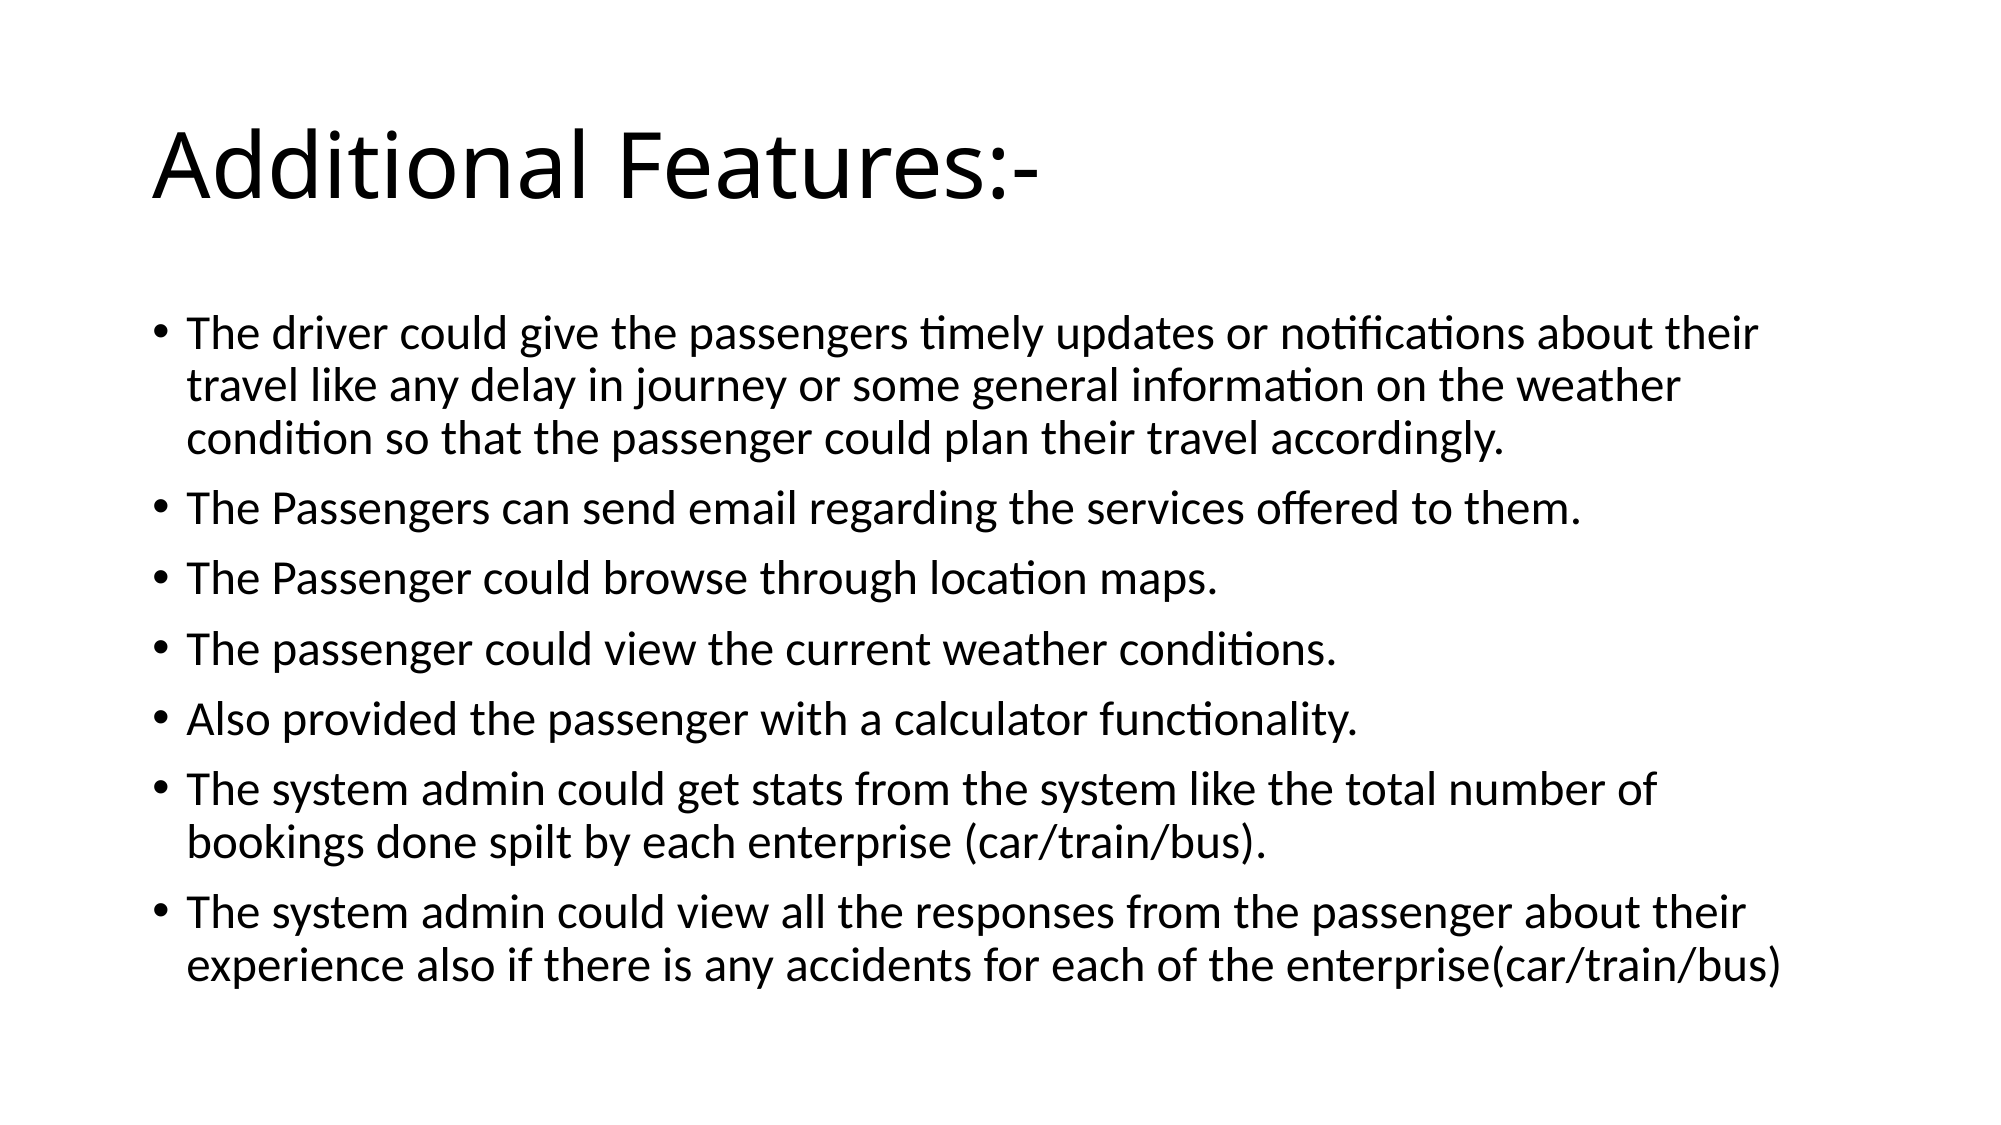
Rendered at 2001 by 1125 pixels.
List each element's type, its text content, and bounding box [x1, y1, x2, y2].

title Additional Features:- [137, 59, 1863, 278]
list The driver could give the passengers timely updates or notifications about their travel like any delay in journey or some general information on the weather condition so that the passenger could plan their travel accordingly. The Passengers can send email regarding the services offered to them. The Passenger could browse through location maps. The passenger could view the current weather conditions. Also provided the passenger with a calculator functionality. The system admin could get stats from the system like the total number of bookings done spilt by each enterprise (car/train/bus). The system admin could view all the responses from the passenger about their experience also if there is any accidents for each of the enterprise(car/train/bus) [137, 299, 1863, 1014]
